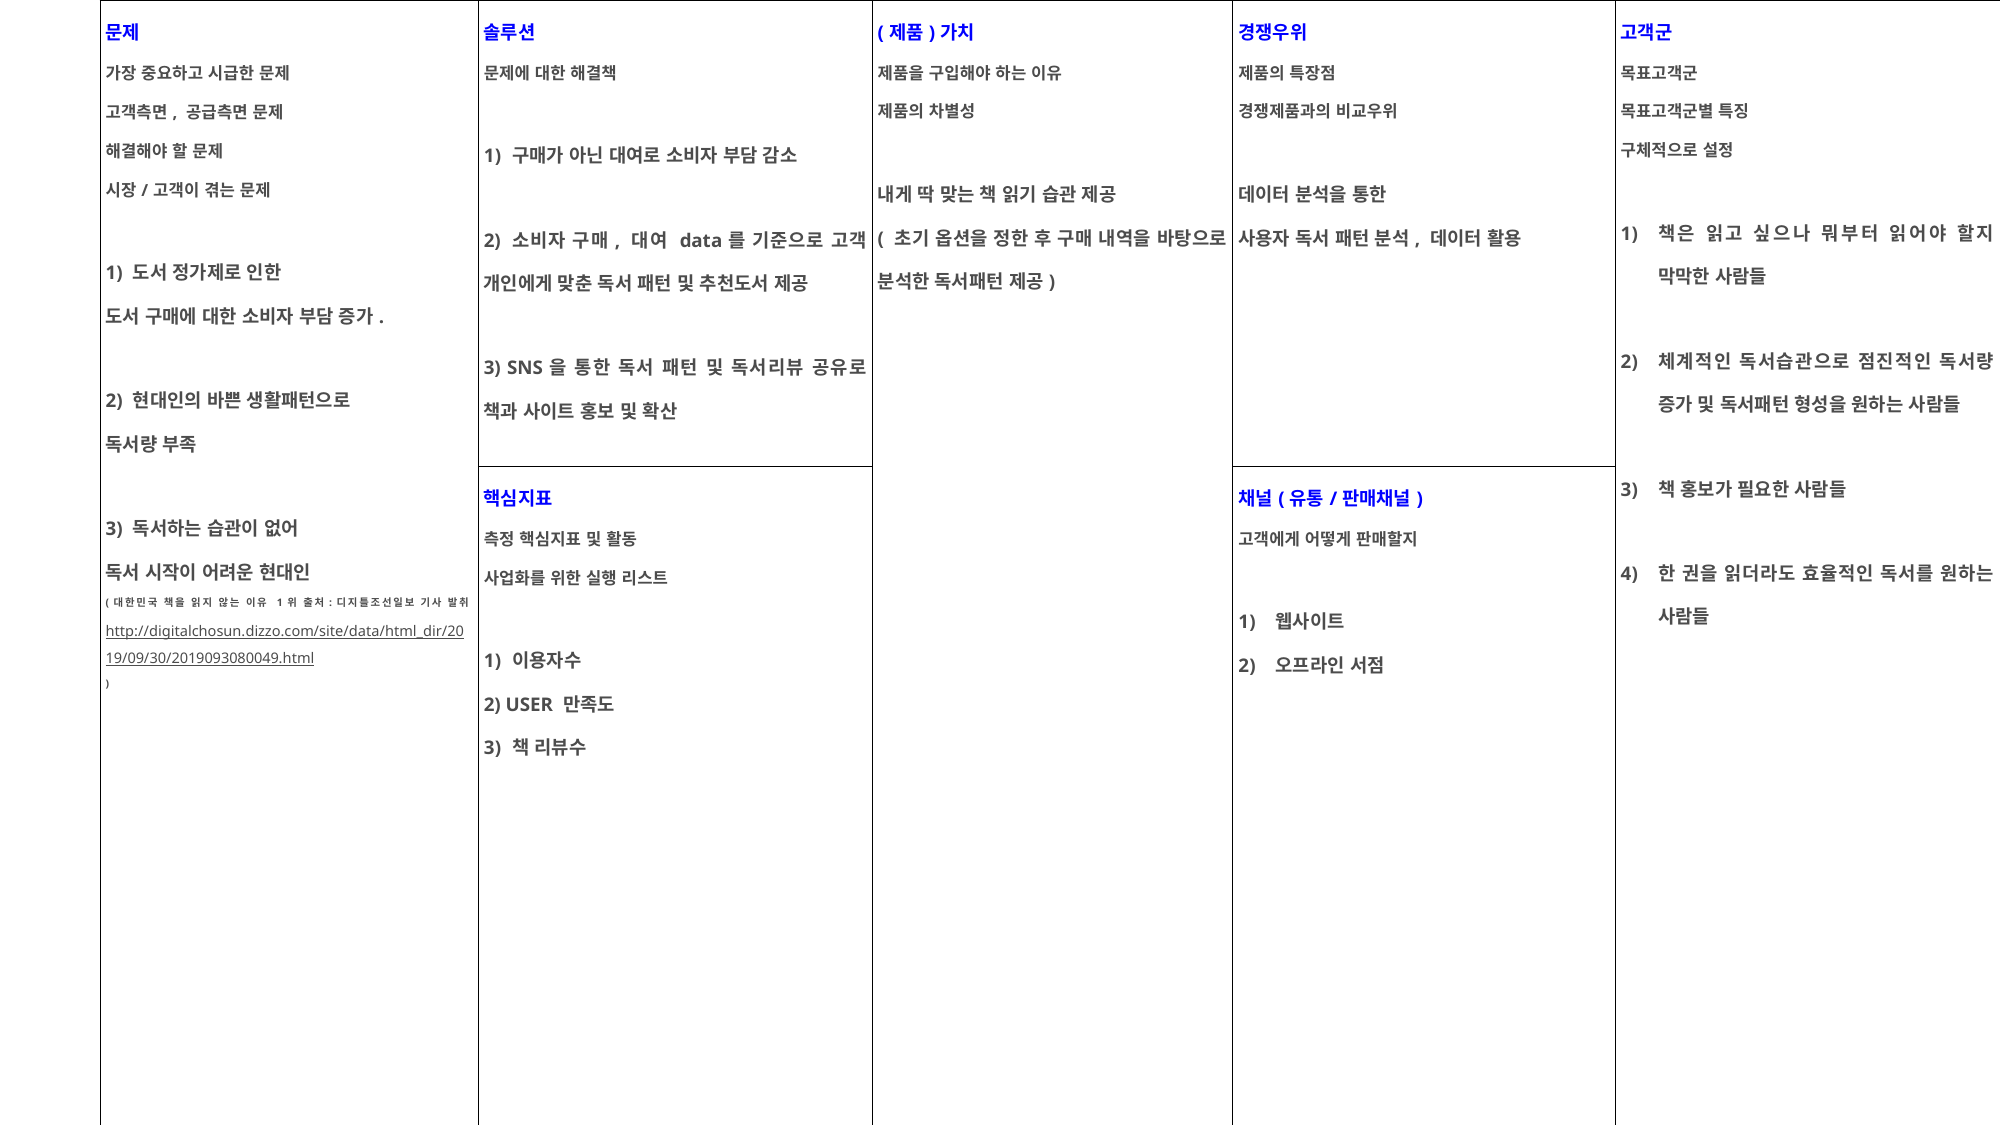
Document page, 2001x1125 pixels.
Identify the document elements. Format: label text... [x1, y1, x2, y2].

table_header 문제 가장 중요하고 시급한 문제 고객측면, 공급측면 문제 해결해야 할 문제 시장/고객이 겪는 문제 1) 도서 정가제로 인한 도서 구매에 대한 소비자 부담 증가. 2) 현대인의 바쁜 생활패턴으로 독서량 부족 3) 독서하는 습관이 없어 독서 시작이 어려운 현대인 (대한민국 책을 읽지 않는 이유 1위 출처:디지틀조선일보 기사 발취http://digitalchosun.dizzo.com/site/data/html_dir/2019/09/30/2019093080049.html) [101, 1, 478, 1125]
table_header 고객군 목표고객군 목표고객군별 특징 구체적으로 설정 책은 읽고 싶으나 뭐부터 읽어야 할지 막막한 사람들 체계적인 독서습관으로 점진적인 독서량 증가 및 독서패턴 형성을 원하는 사람들 책 홍보가 필요한 사람들 한 권을 읽더라도 효율적인 독서를 원하는 사람들 [1616, 1, 2000, 1125]
table_cell 핵심지표 측정 핵심지표 및 활동 사업화를 위한 실행 리스트 이용자수 USER 만족도 책 리뷰수 [479, 467, 872, 1125]
table_header (제품)가치 제품을 구입해야 하는 이유 제품의 차별성 내게 딱 맞는 책 읽기 습관 제공 ( 초기 옵션을 정한 후 구매 내역을 바탕으로 분석한 독서패턴 제공) [873, 1, 1232, 1125]
table_header 솔루션 문제에 대한 해결책 구매가 아닌 대여로 소비자 부담 감소 2) 소비자 구매, 대여 data를 기준으로 고객 개인에게 맞춘 독서 패턴 및 추천도서 제공 3) SNS을 통한 독서 패턴 및 독서리뷰 공유로 책과 사이트 홍보 및 확산 [479, 1, 872, 466]
table_cell 채널(유통/판매채널) 고객에게 어떻게 판매할지 웹사이트 오프라인 서점 [1233, 467, 1615, 1125]
table_header 경쟁우위 제품의 특장점 경쟁제품과의 비교우위 데이터 분석을 통한 사용자 독서 패턴 분석, 데이터 활용 [1233, 1, 1615, 466]
